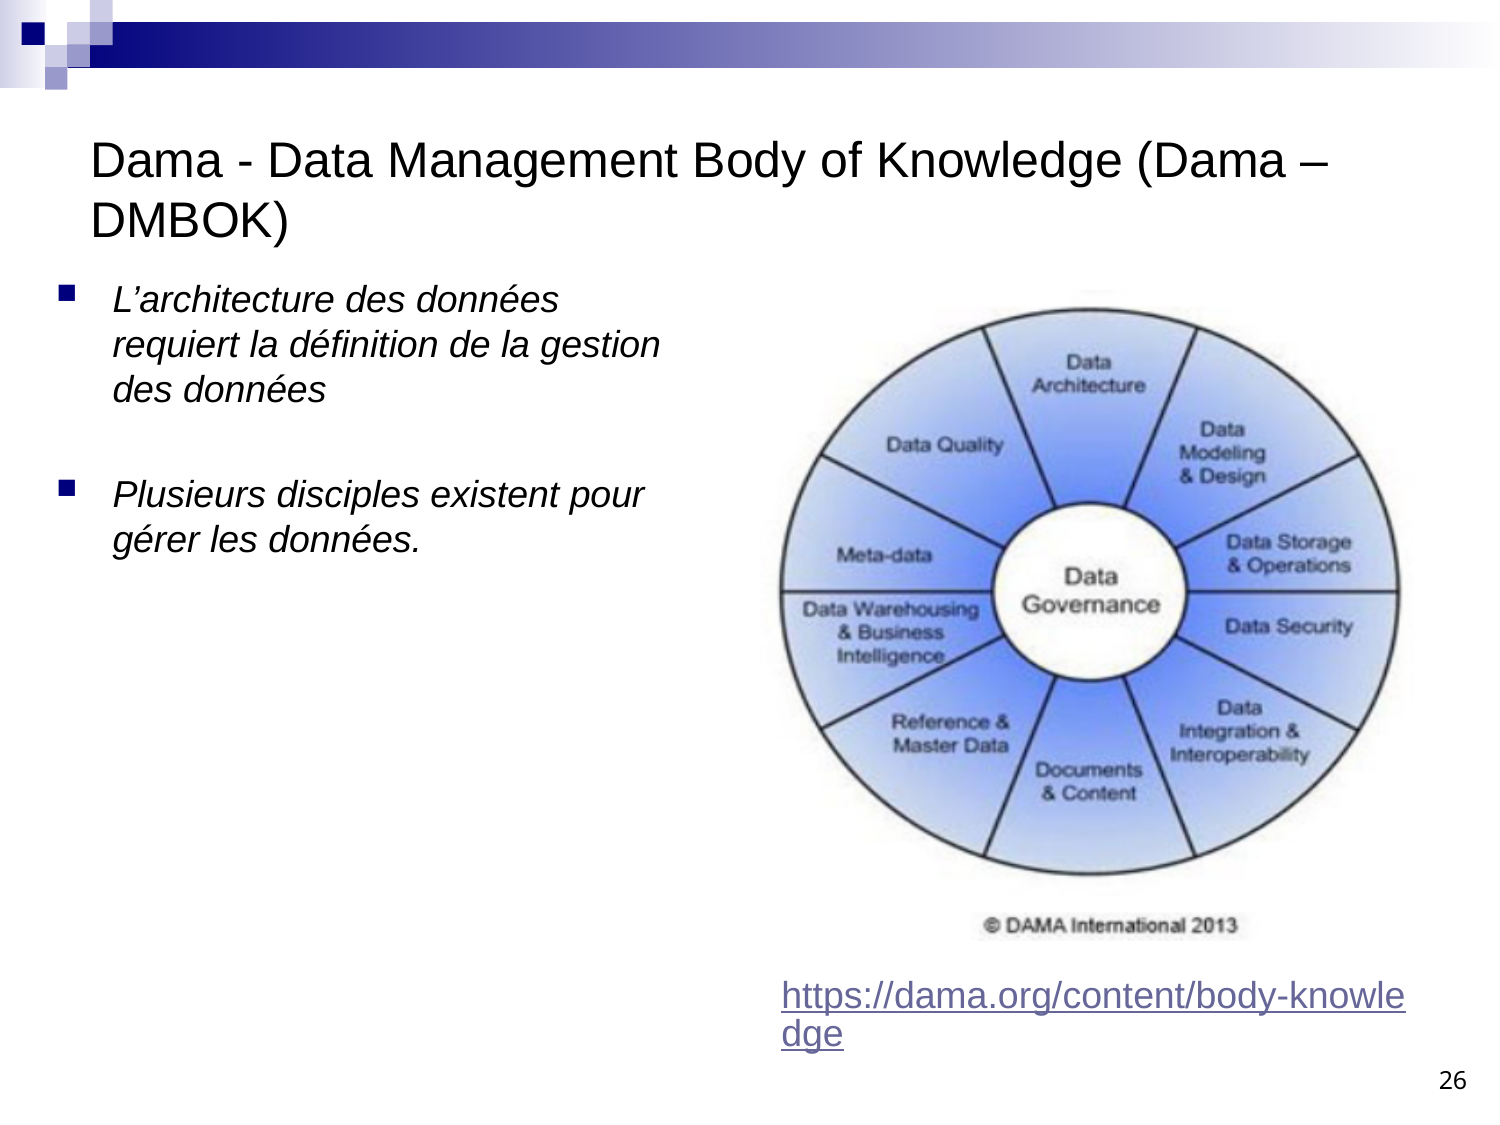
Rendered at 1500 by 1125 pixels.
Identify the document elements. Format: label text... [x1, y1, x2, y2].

slide_number 26 [1131, 1030, 1483, 1107]
list L’architecture des données requiert la définition de la gestion des données Plusieurs disciples existent pour gérer les données. [41, 266, 704, 1025]
text_box https://dama.org/content/body-knowledge [766, 964, 1428, 1024]
picture [726, 290, 1459, 941]
title Dama - Data Management Body of Knowledge (Dama –DMBOK) [74, 74, 1426, 301]
